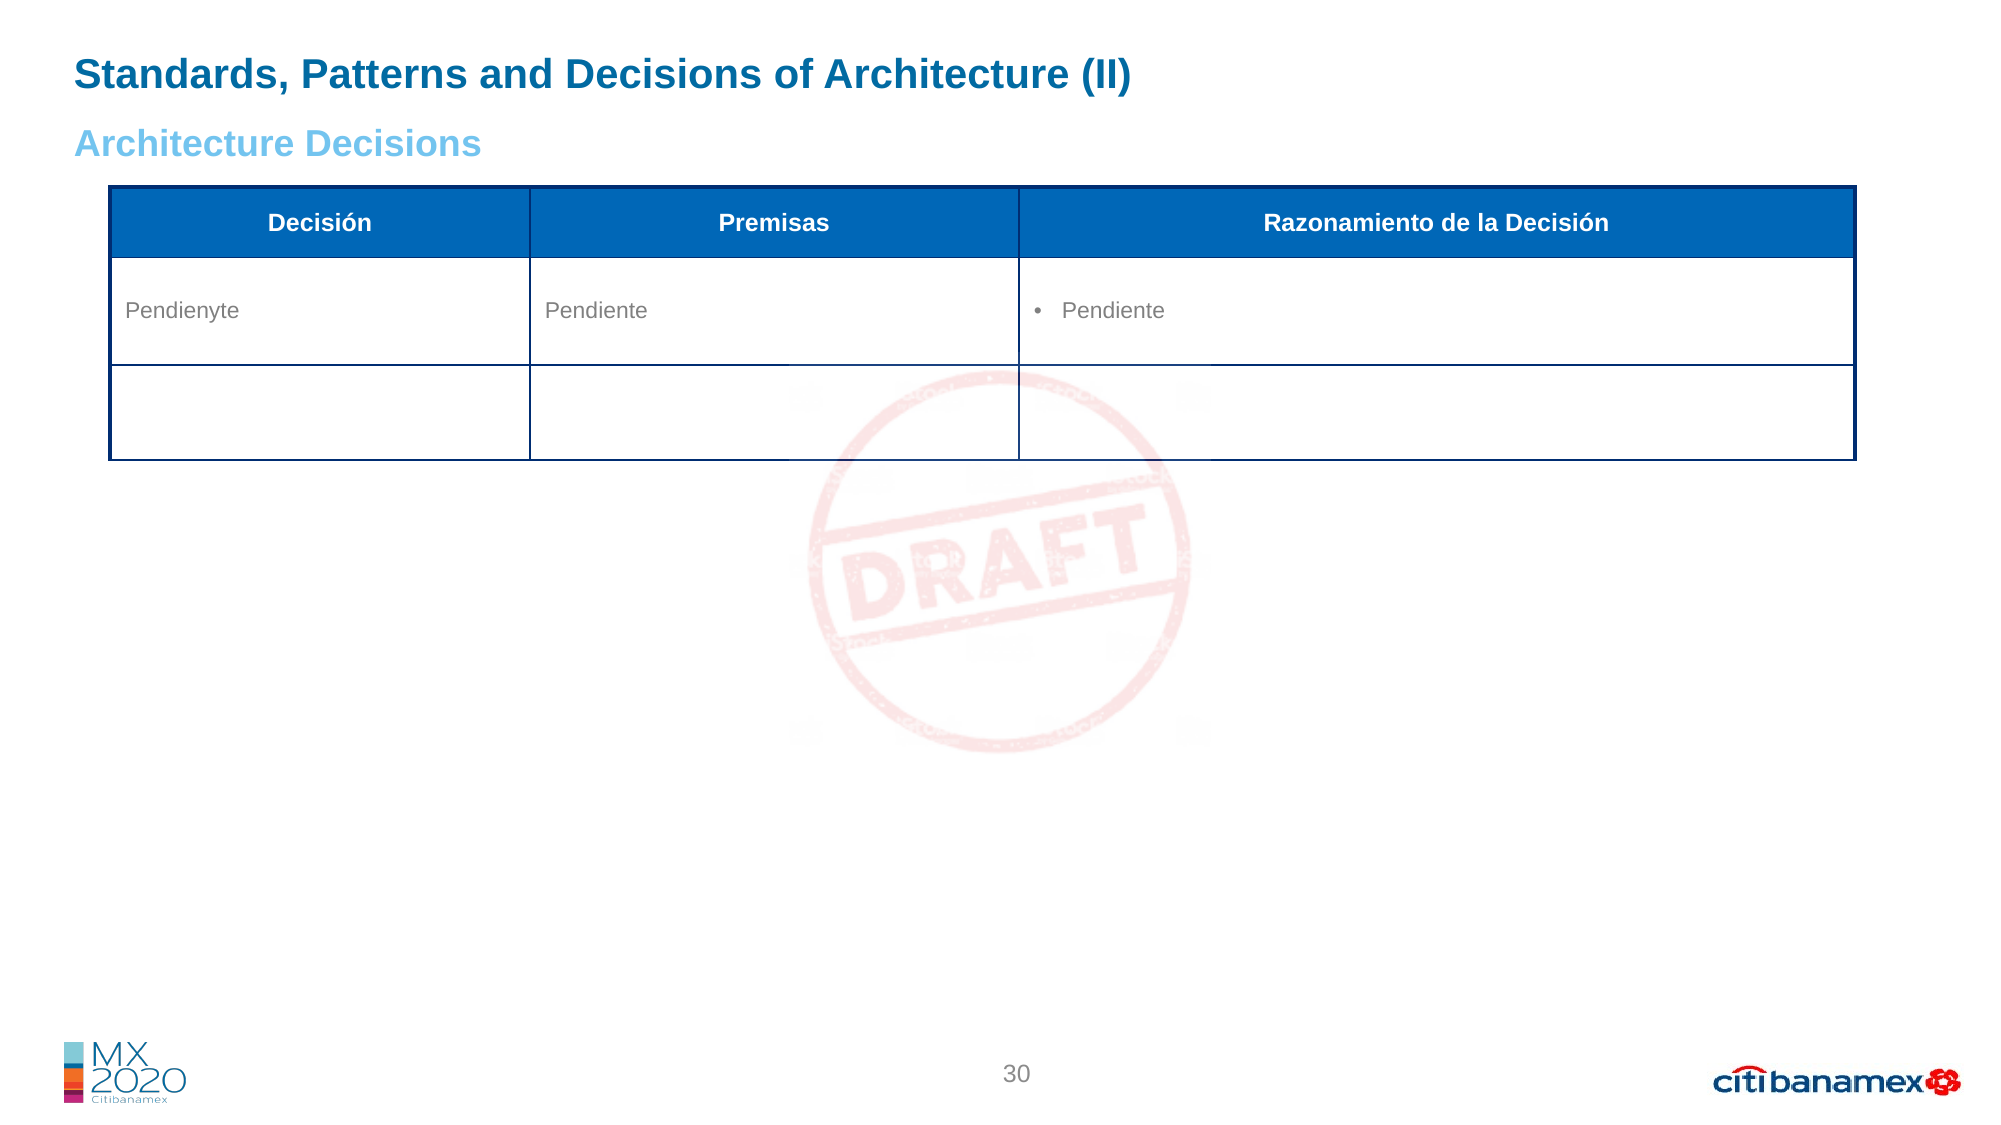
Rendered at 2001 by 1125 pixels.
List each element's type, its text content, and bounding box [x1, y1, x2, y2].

table_cell Pendiente [531, 258, 1018, 364]
table_header Premisas [531, 189, 1018, 257]
table_header Decisión [112, 189, 529, 257]
table_cell Pendiente [1020, 258, 1853, 364]
picture [131, 1042, 144, 1050]
picture [64, 1042, 186, 1103]
table_header Razonamiento de la Decisión [1020, 189, 1853, 257]
text_box Standards, Patterns and Decisions of Architecture (II) [66, 38, 1311, 104]
table_cell [1216, 366, 1853, 459]
table_cell [112, 366, 529, 459]
picture [1707, 1063, 1964, 1097]
picture [97, 1042, 117, 1060]
table_cell Pendienyte [112, 258, 529, 364]
table_cell [531, 366, 784, 459]
text_box Architecture Decisions [66, 111, 1240, 172]
picture [789, 351, 1211, 774]
